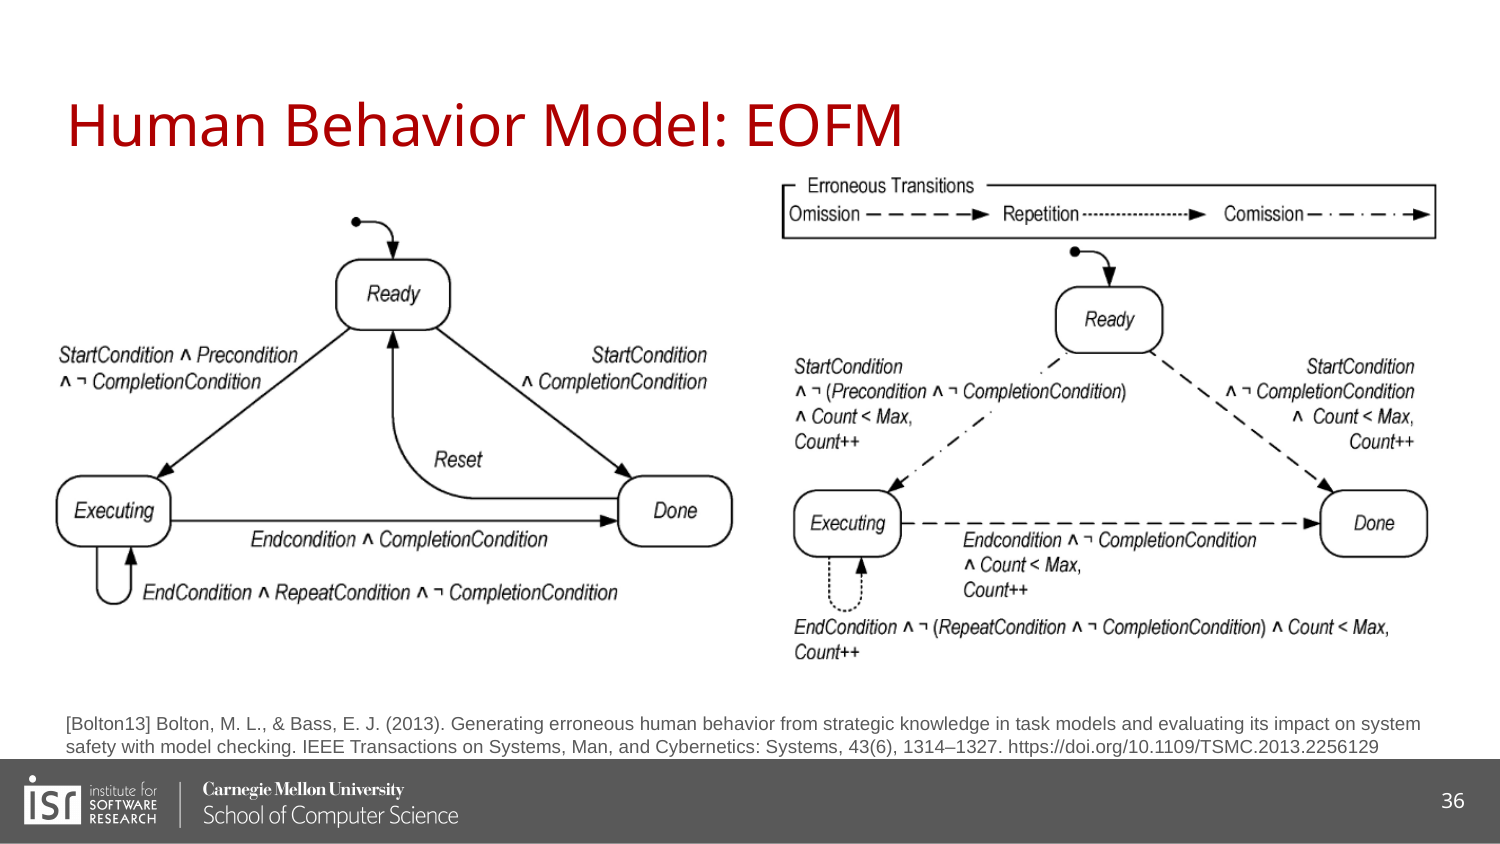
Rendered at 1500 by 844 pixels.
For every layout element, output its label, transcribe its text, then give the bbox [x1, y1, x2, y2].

picture [765, 169, 1450, 673]
picture [24, 775, 458, 828]
picture [31, 198, 751, 622]
slide_number 36 [1389, 769, 1480, 834]
text_box [Bolton13] Bolton, M. L., & Bass, E. J. (2013). Generating erroneous human behavior from strategic knowledge in task models and evaluating its impact on system safety with model checking. IEEE Transactions on Systems, Man, and Cybernetics: Systems, 43(6), 1314–1327. https://doi.org/10.1109/TSMC.2013.2256129 [51, 704, 1449, 787]
title Human Behavior Model: EOFM [51, 72, 1449, 167]
